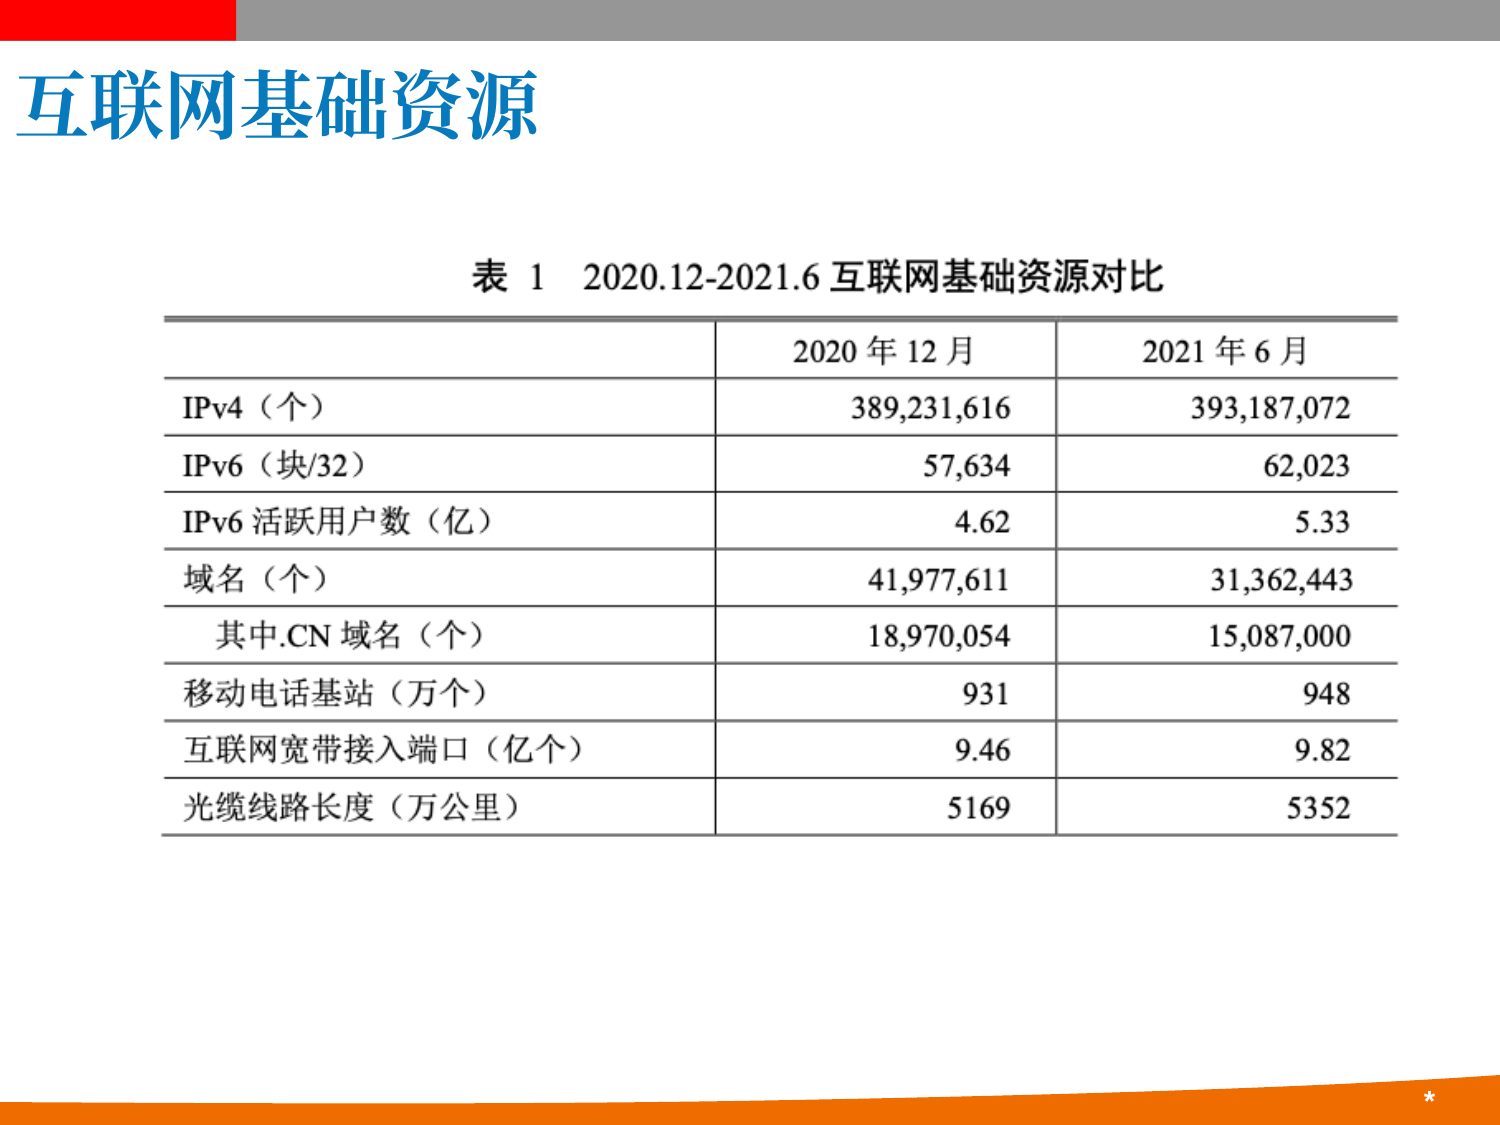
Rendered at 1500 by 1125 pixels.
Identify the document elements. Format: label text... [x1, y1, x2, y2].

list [101, 249, 1500, 875]
title 互联网基础资源 [0, 47, 1463, 160]
